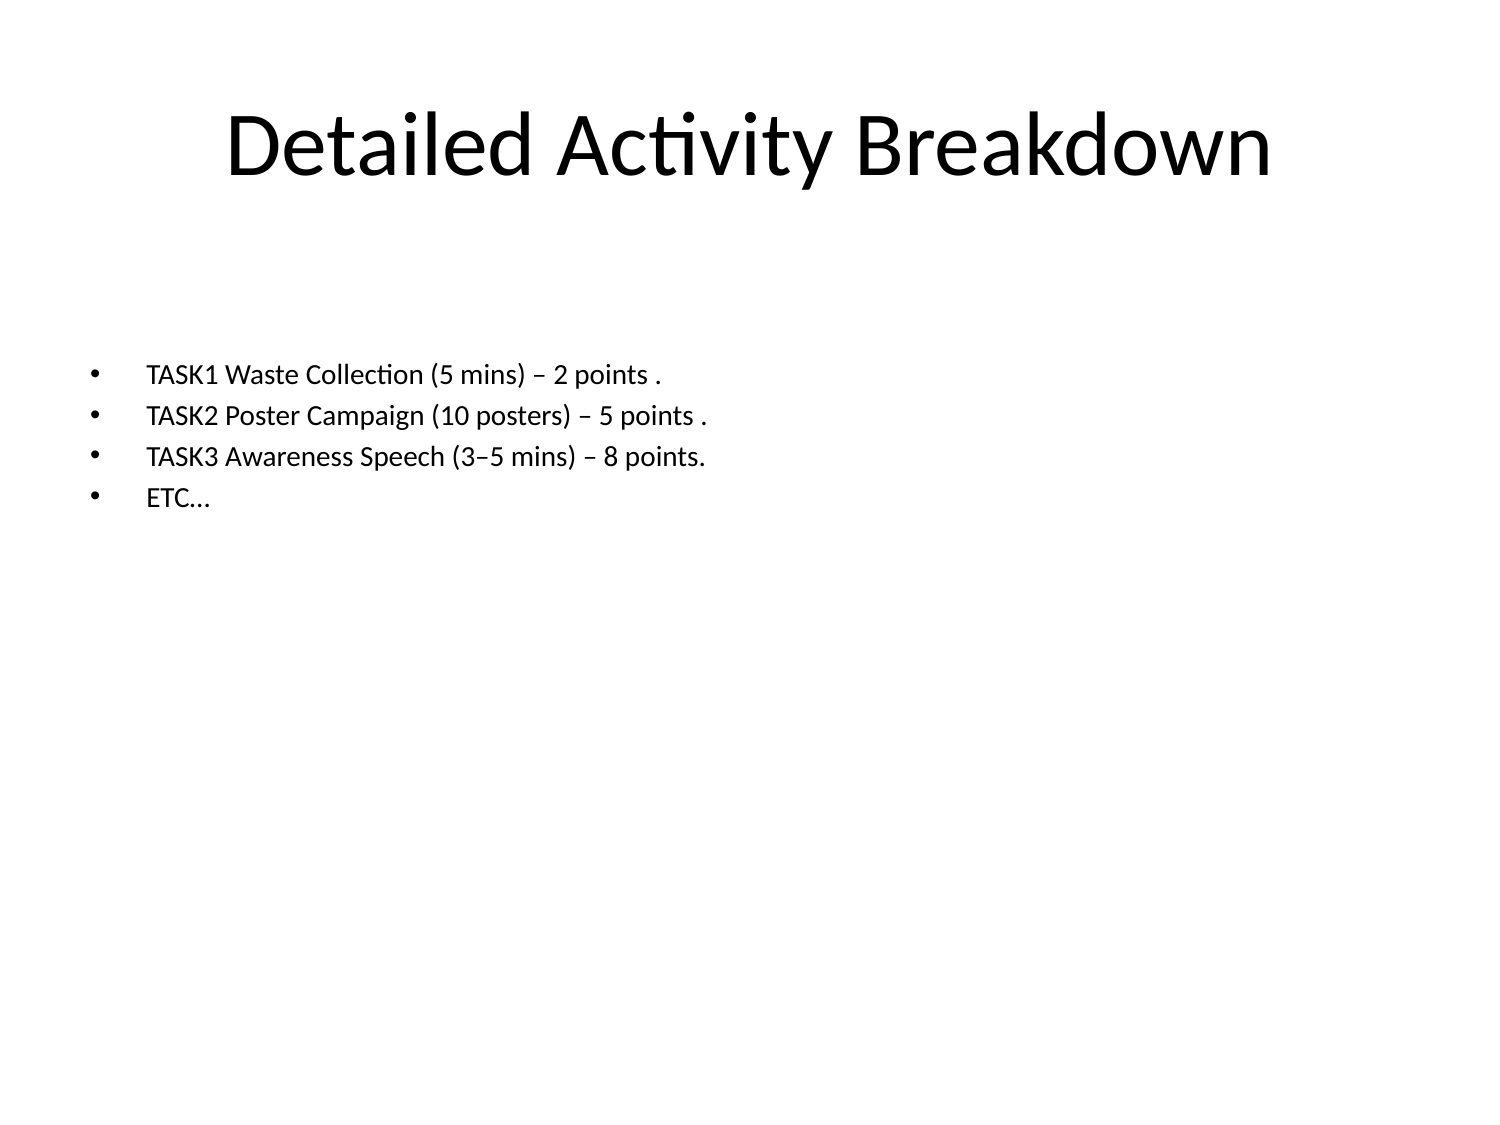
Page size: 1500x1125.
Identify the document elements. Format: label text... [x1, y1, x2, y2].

list TASK1 Waste Collection (5 mins) – 2 points . TASK2 Poster Campaign (10 posters) – 5 points . TASK3 Awareness Speech (3–5 mins) – 8 points. ETC… [75, 262, 1425, 1005]
title Detailed Activity Breakdown [75, 45, 1425, 233]
